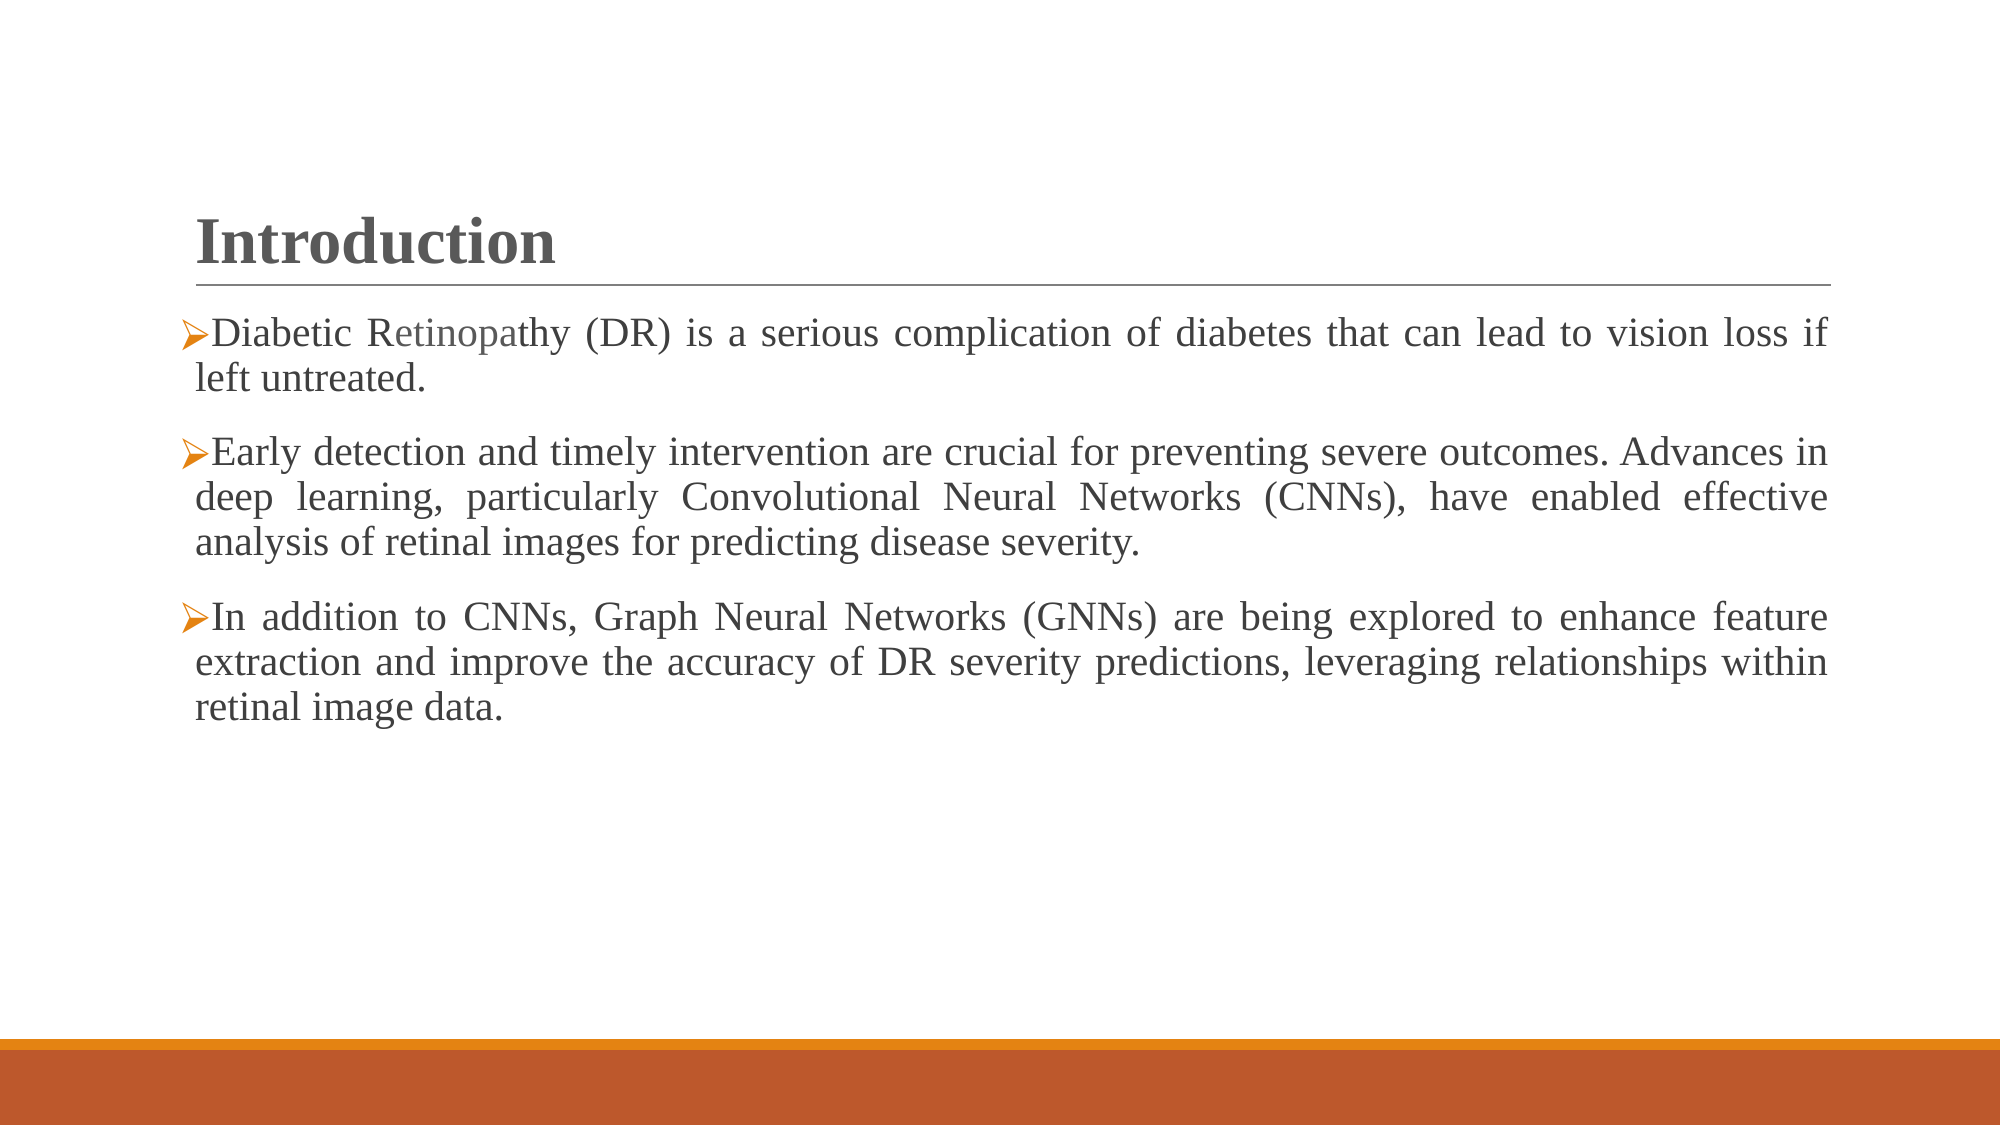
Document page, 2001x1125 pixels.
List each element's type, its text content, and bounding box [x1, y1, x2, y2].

title Introduction [180, 47, 1830, 285]
list Diabetic Retinopathy (DR) is a serious complication of diabetes that can lead to vision loss if left untreated. Early detection and timely intervention are crucial for preventing severe outcomes. Advances in deep learning, particularly Convolutional Neural Networks (CNNs), have enabled effective analysis of retinal images for predicting disease severity. In addition to CNNs, Graph Neural Networks (GNNs) are being explored to enhance feature extraction and improve the accuracy of DR severity predictions, leveraging relationships within retinal image data. [180, 302, 1830, 963]
